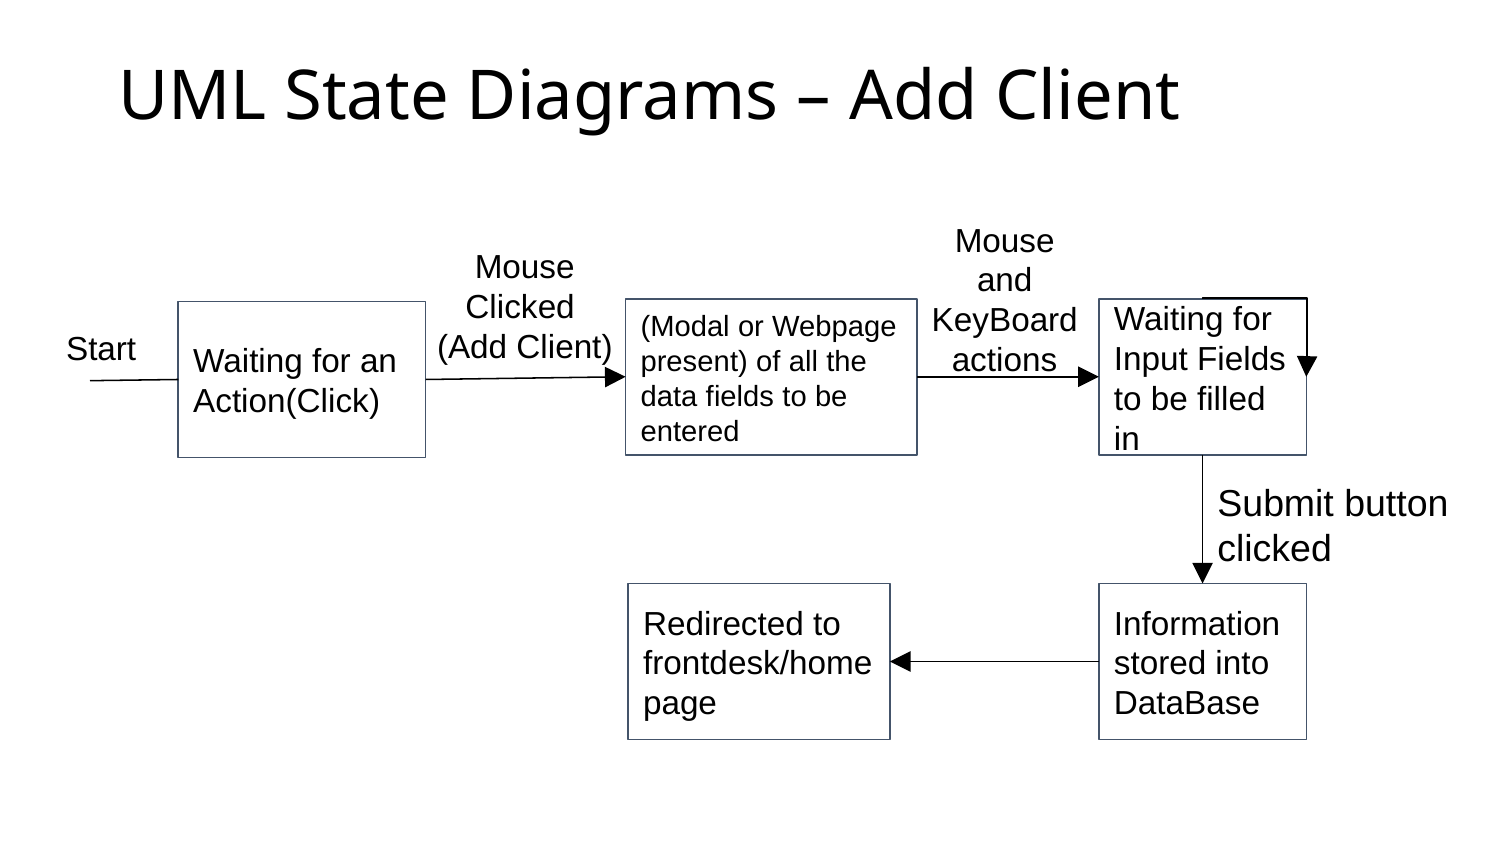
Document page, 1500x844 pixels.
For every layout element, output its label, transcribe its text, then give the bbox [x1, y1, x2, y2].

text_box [425, 376, 626, 380]
text_box Start [51, 312, 168, 381]
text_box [1211, 285, 1298, 390]
text_box Submit button clicked [1203, 463, 1465, 554]
text_box Redirected to frontdesk/homepage [628, 583, 890, 740]
title UML State Diagrams – Add Client [103, 44, 1397, 208]
text_box Waiting for Input Fields to be filled in [1098, 298, 1307, 455]
text_box Mouse Clicked (Add Client) [409, 229, 641, 335]
text_box (Modal or Webpage present) of all the data fields to be entered [625, 298, 918, 455]
text_box Mouse and KeyBoard actions [911, 203, 1099, 360]
text_box Information stored into DataBase [1098, 583, 1307, 740]
text_box Waiting for an Action(Click) [178, 301, 426, 458]
